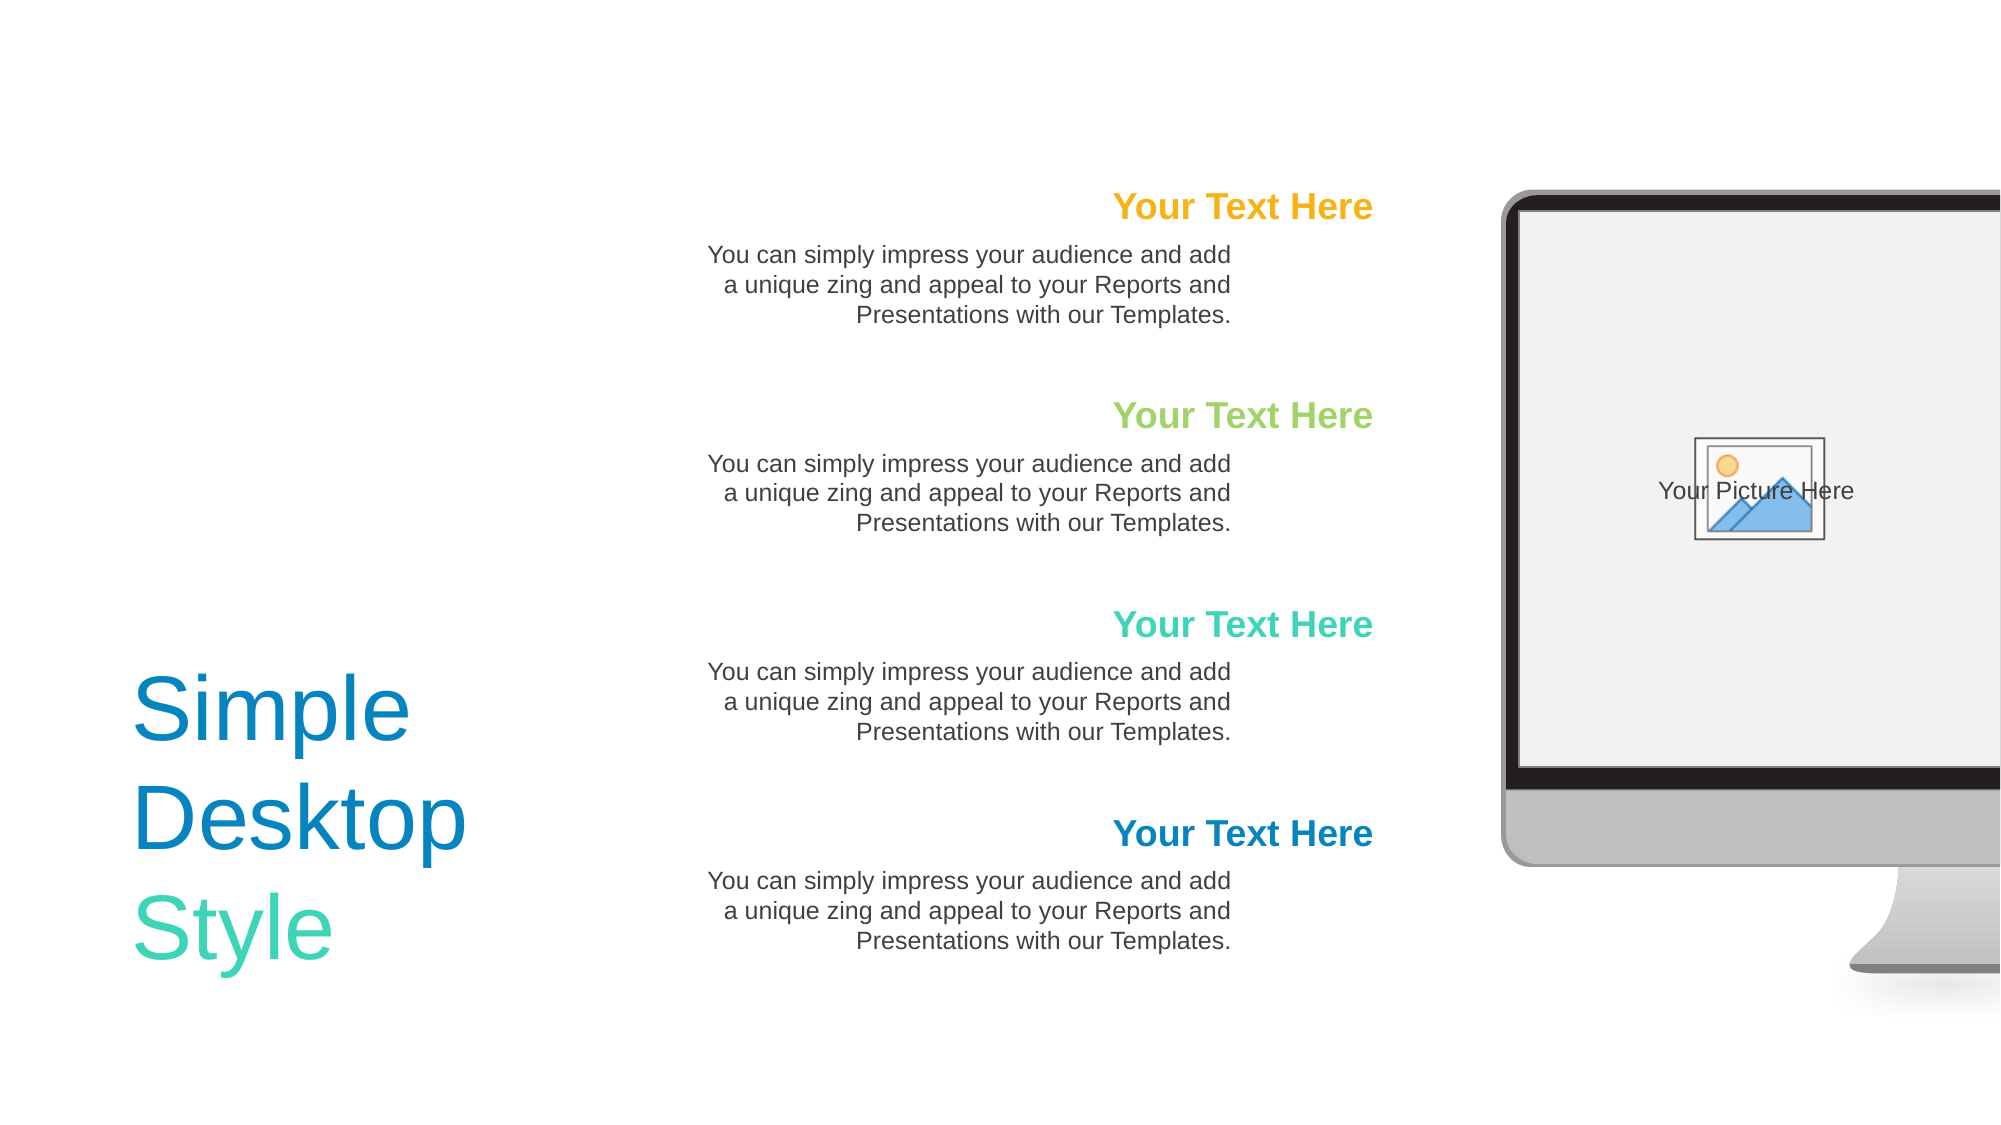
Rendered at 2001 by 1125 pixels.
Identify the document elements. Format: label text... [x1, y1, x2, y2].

text_box You can simply impress your audience and add a unique zing and appeal to your Reports and Presentations with our Templates. [674, 648, 1247, 753]
text_box You can simply impress your audience and add a unique zing and appeal to your Reports and Presentations with our Templates. [674, 439, 1247, 545]
text_box You can simply impress your audience and add a unique zing and appeal to your Reports and Presentations with our Templates. [674, 857, 1247, 962]
text_box Your Text Here [1072, 801, 1389, 861]
text_box Simple Desktop Style [72, 642, 546, 984]
text_box You can simply impress your audience and add a unique zing and appeal to your Reports and Presentations with our Templates. [674, 230, 1247, 336]
text_box Your Text Here [1072, 592, 1389, 653]
text_box Your Text Here [1072, 175, 1389, 235]
picture [1520, 211, 2000, 767]
text_box Your Text Here [1072, 383, 1389, 444]
